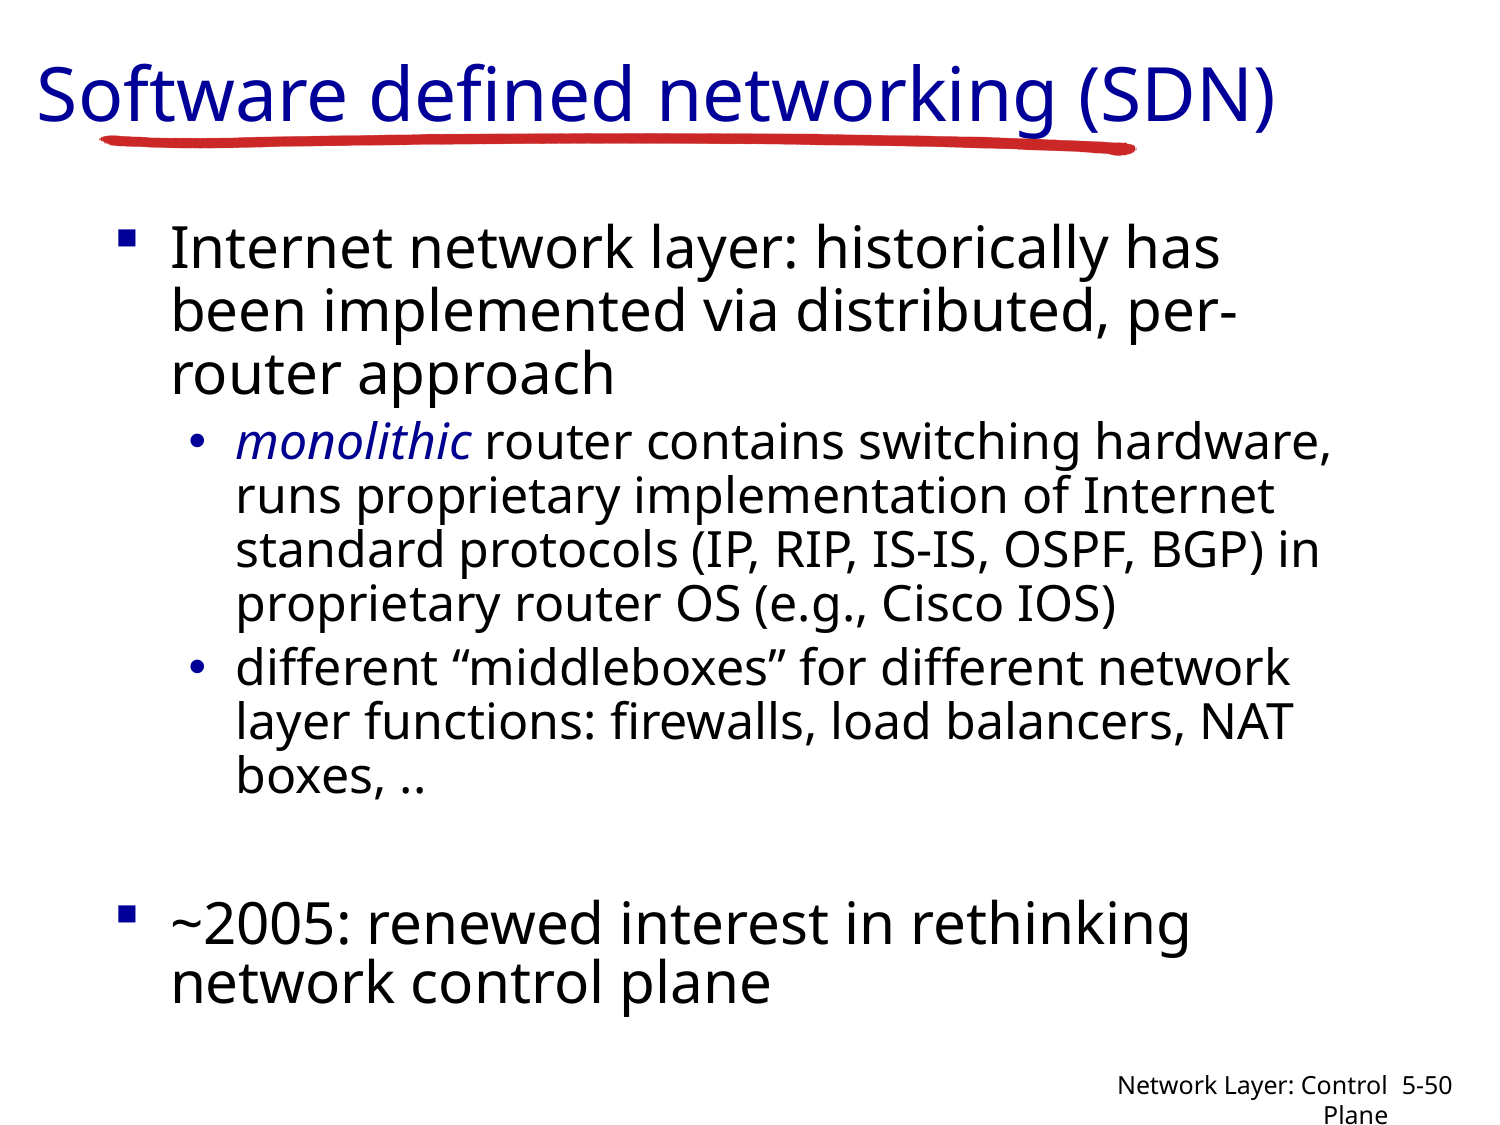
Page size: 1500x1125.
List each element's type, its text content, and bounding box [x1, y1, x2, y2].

footer Network Layer: Control Plane [1045, 1062, 1404, 1102]
picture [94, 126, 1150, 162]
text_box Software defined networking (SDN) [22, 38, 1292, 144]
list Internet network layer: historically has been implemented via distributed, per-router approach monolithic router contains switching hardware, runs proprietary implementation of Internet standard protocols (IP, RIP, IS-IS, OSPF, BGP) in proprietary router OS (e.g., Cisco IOS) different “middleboxes” for different network layer functions: firewalls, load balancers, NAT boxes, .. ~2005: renewed interest in rethinking network control plane [98, 210, 1374, 973]
slide_number 5-50 [1387, 1062, 1500, 1125]
